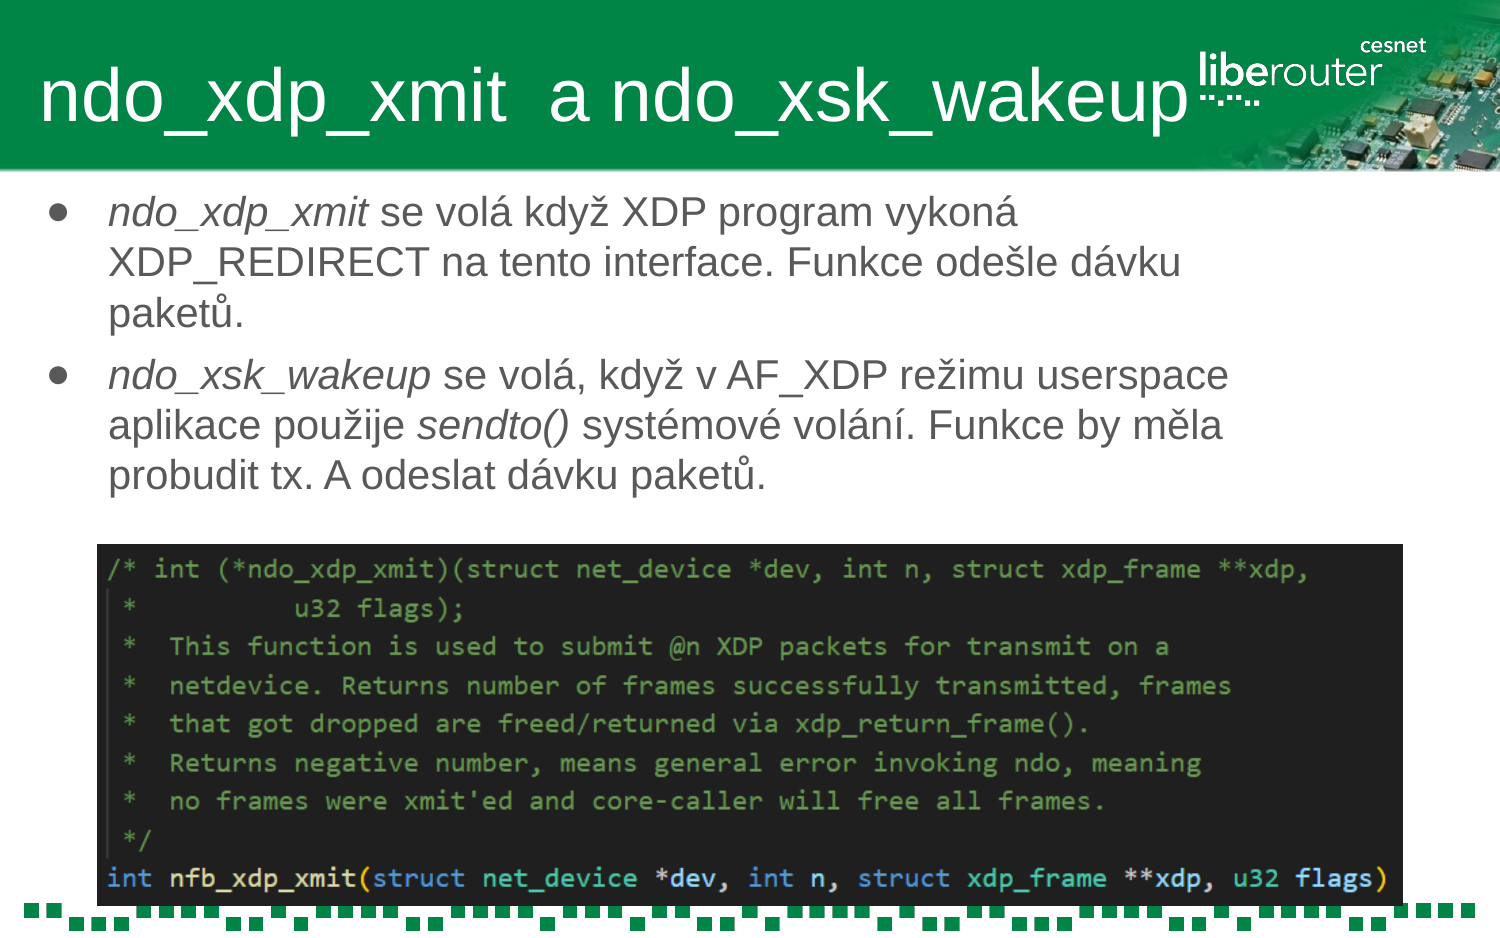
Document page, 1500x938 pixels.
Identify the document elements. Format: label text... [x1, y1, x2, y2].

picture [24, 544, 1475, 931]
list ndo_xdp_xmit se volá když XDP program vykoná XDP_REDIRECT na tento interface. Funkce odešle dávku paketů. ndo_xsk_wakeup se volá, když v AF_XDP režimu userspace aplikace použije sendto() systémové volání. Funkce by měla probudit tx. A odeslat dávku paketů. [18, 170, 1262, 841]
title ndo_xdp_xmit a ndo_xsk_wakeup [24, 31, 1213, 145]
picture [0, 0, 1500, 172]
